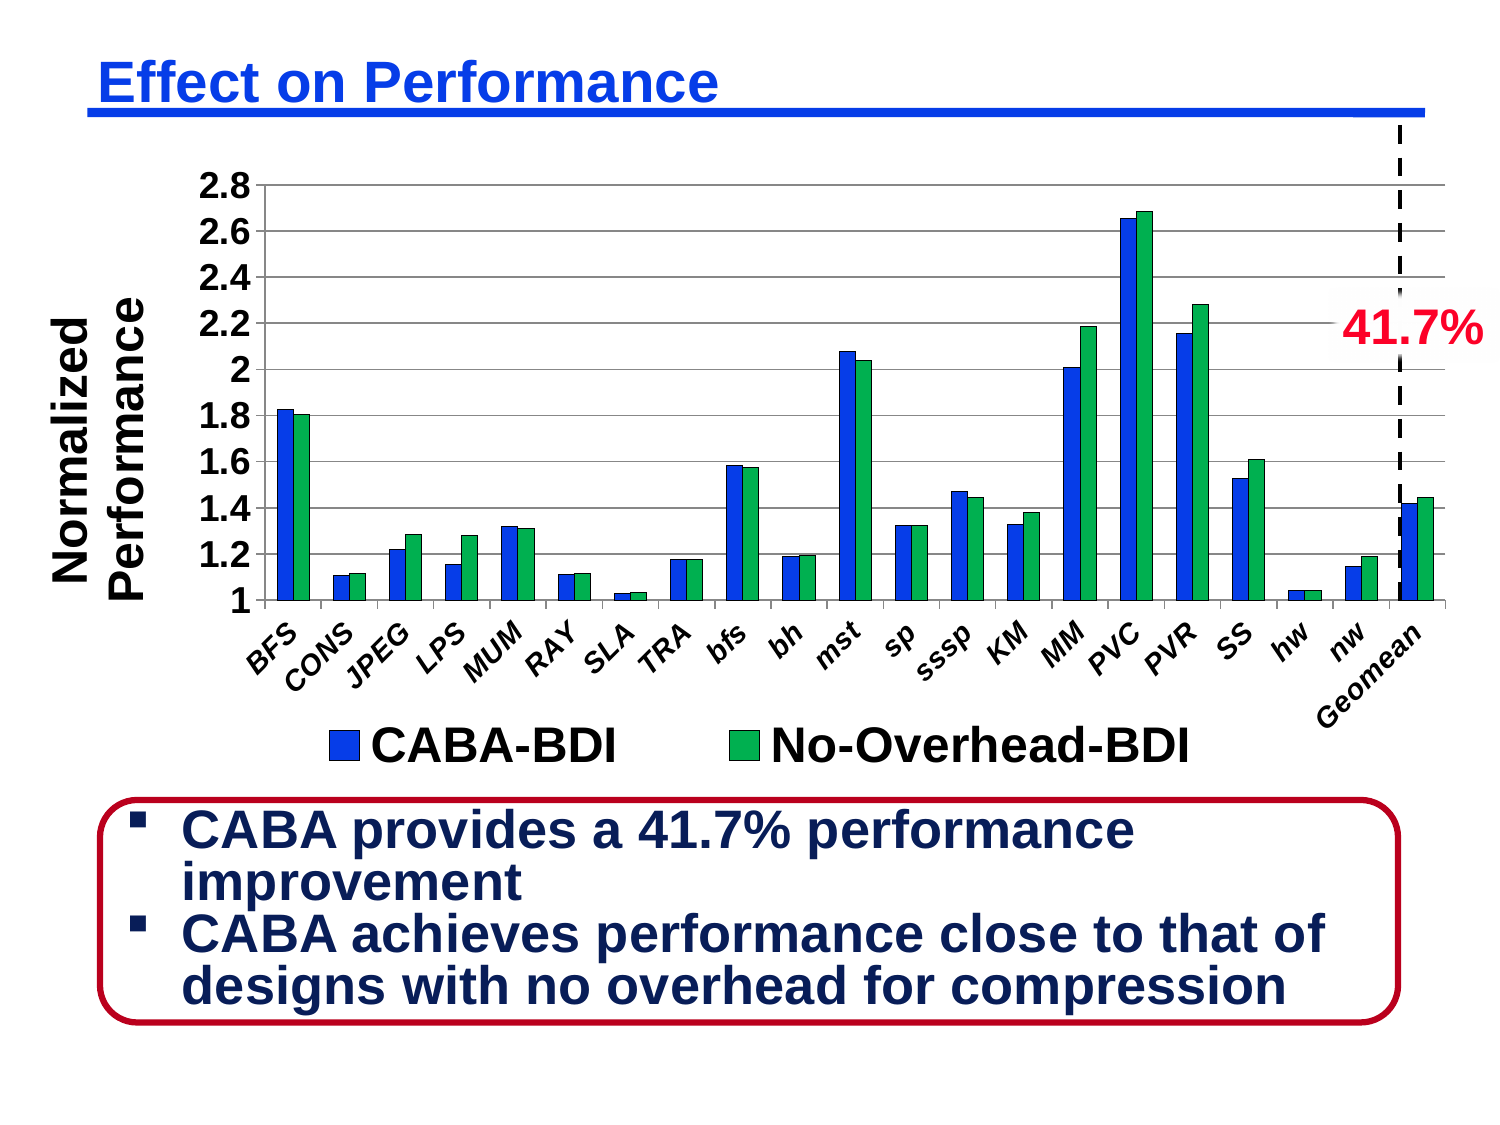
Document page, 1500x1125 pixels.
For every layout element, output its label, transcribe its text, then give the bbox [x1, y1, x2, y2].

chart [0, 149, 1476, 838]
text_box CABA provides a 41.7% performance improvement CABA achieves performance close to that of designs with no overhead for compression [97, 847, 1401, 1025]
title Effect on Performance [86, 49, 1426, 120]
text_box 41.7% [1479, 298, 1489, 352]
